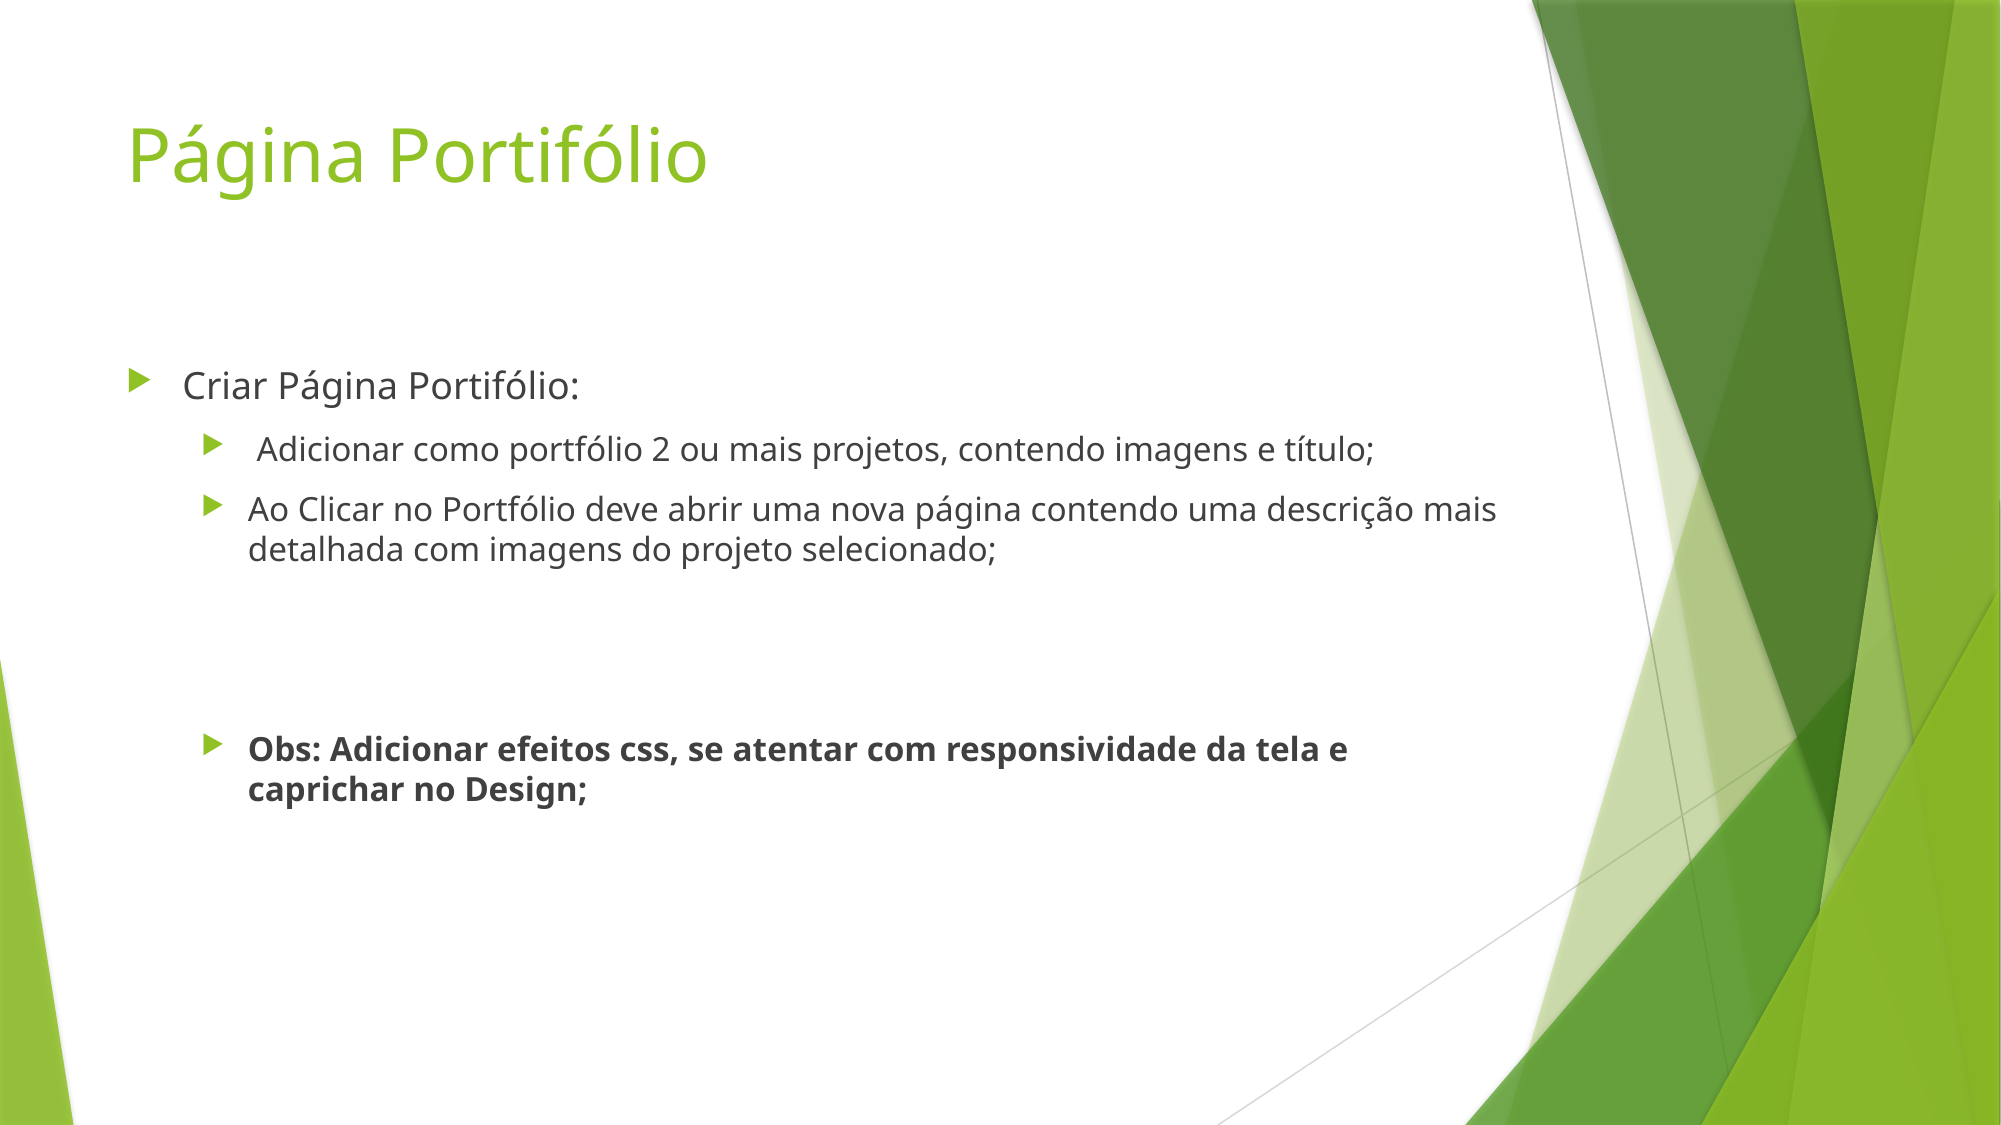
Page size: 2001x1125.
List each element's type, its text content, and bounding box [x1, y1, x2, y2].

list Criar Página Portifólio: Adicionar como portfólio 2 ou mais projetos, contendo imagens e título; Ao Clicar no Portfólio deve abrir uma nova página contendo uma descrição mais detalhada com imagens do projeto selecionado; Obs: Adicionar efeitos css, se atentar com responsividade da tela e caprichar no Design; [111, 354, 1522, 992]
title Página Portifólio [111, 99, 1522, 317]
